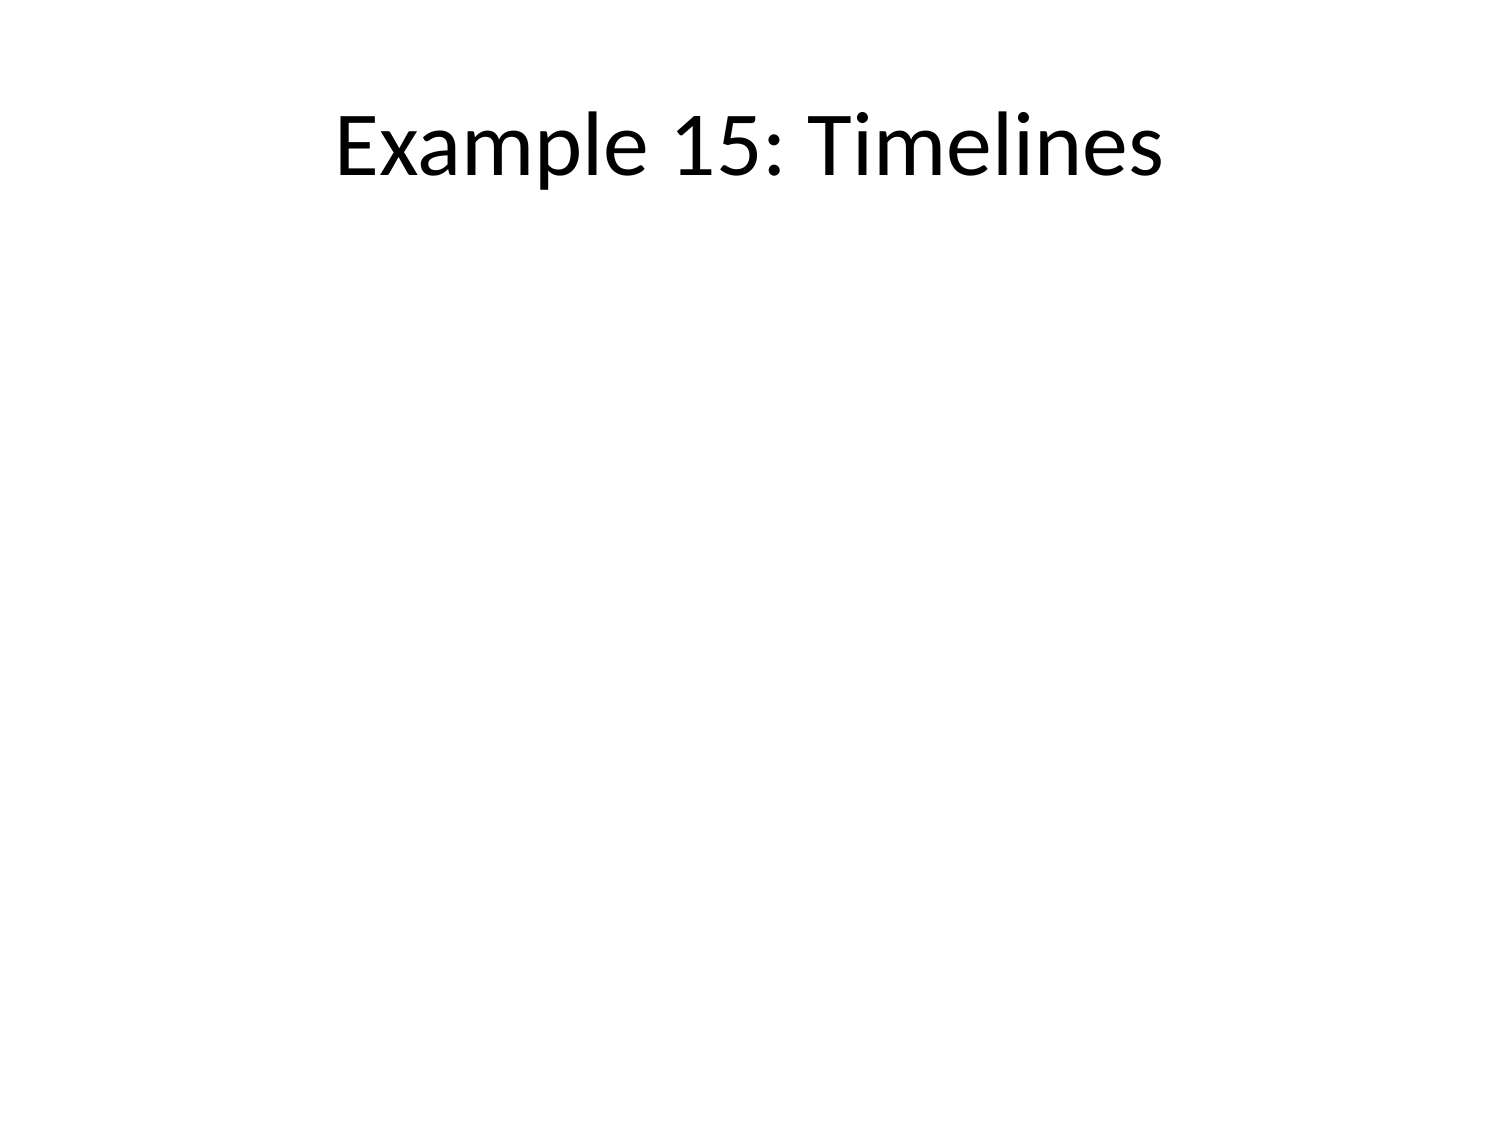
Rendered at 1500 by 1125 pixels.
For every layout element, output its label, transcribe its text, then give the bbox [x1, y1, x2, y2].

title Example 15: Timelines [75, 45, 1425, 233]
